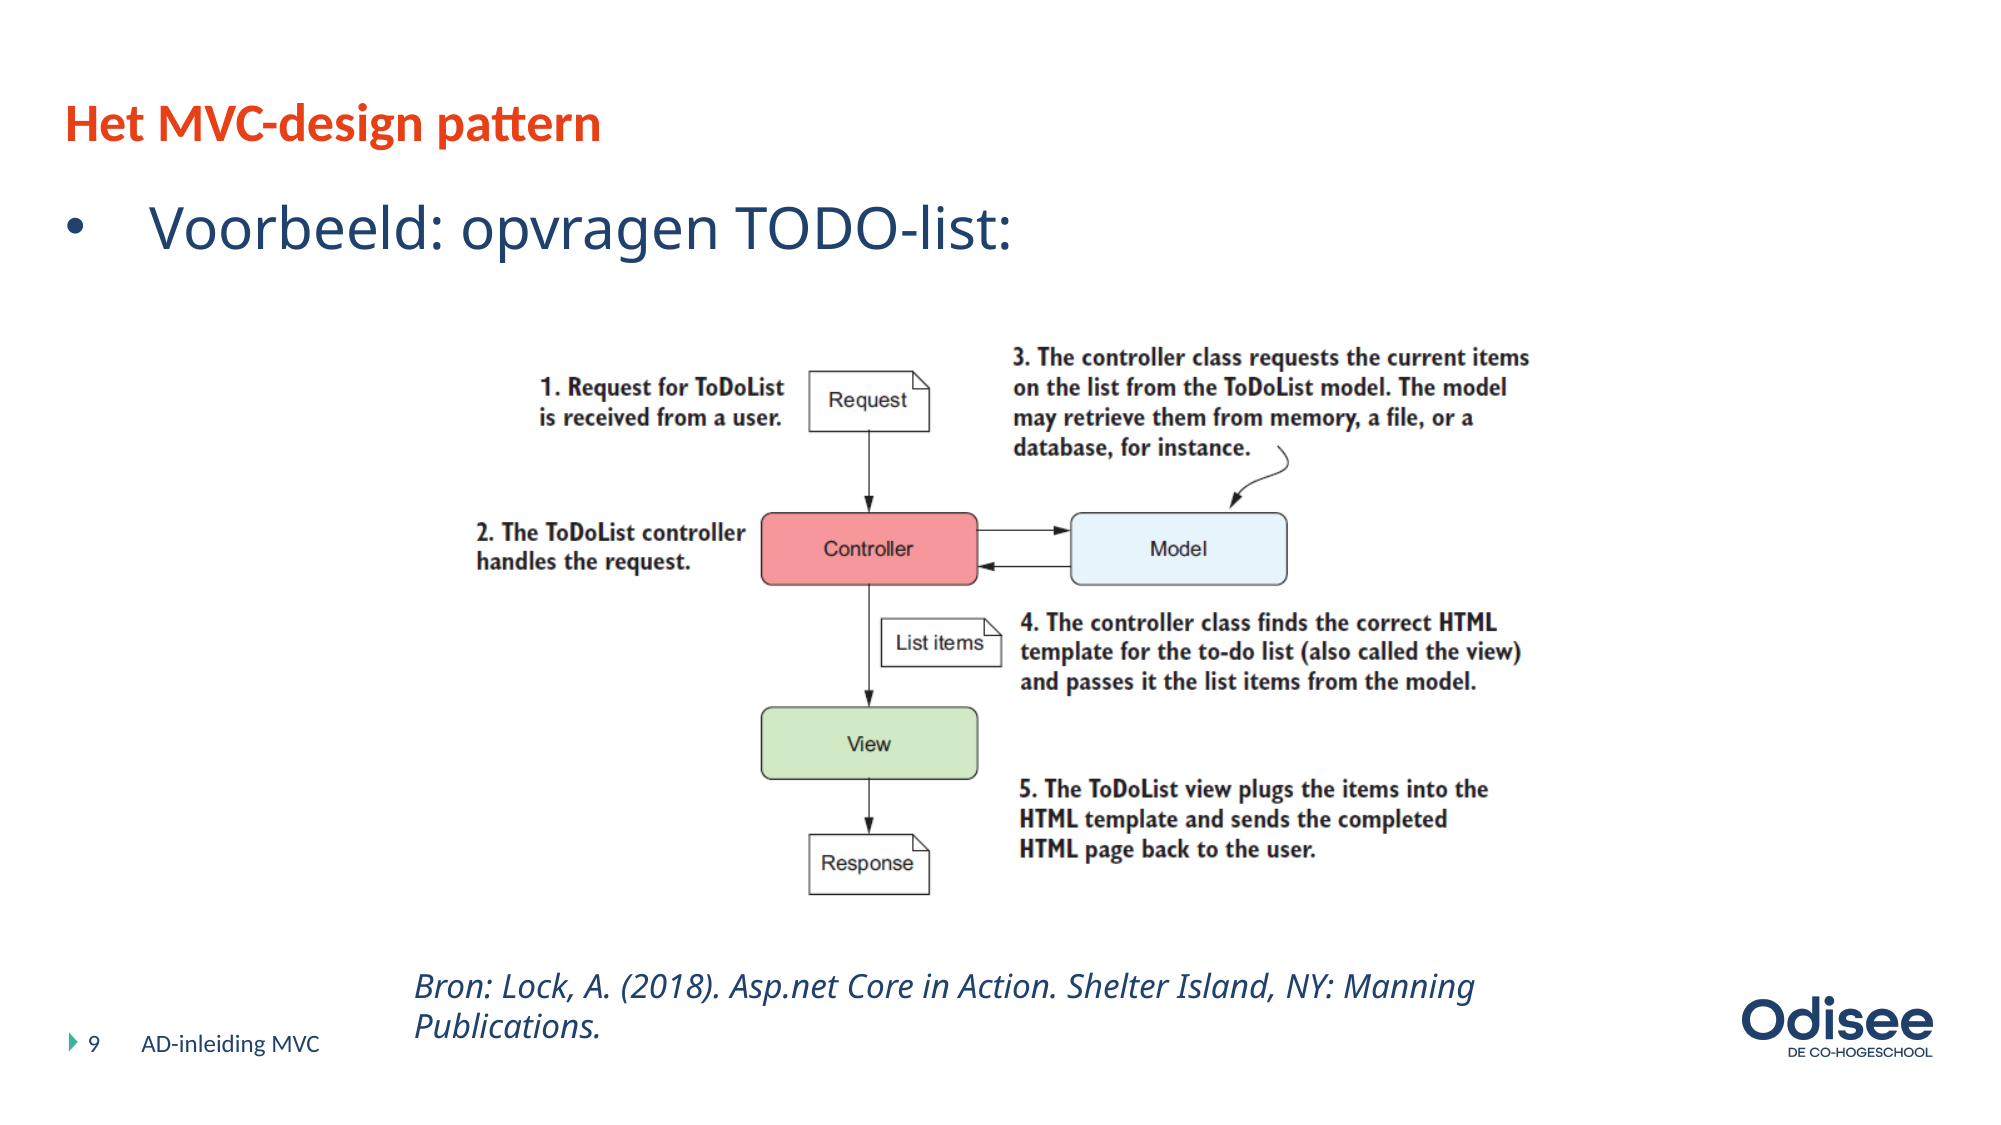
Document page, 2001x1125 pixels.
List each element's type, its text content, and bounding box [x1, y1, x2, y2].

footer AD-inleiding MVC [141, 1027, 399, 1088]
title Het MVC-design pattern [64, 100, 1790, 213]
picture [468, 337, 1532, 904]
picture [1742, 996, 1933, 1057]
slide_number 9 [87, 1027, 135, 1088]
list Voorbeeld: opvragen TODO-list: [64, 190, 1588, 283]
text_box Bron: Lock, A. (2018). Asp.net Core in Action. Shelter Island, NY: Manning Publications. [399, 957, 1601, 1093]
